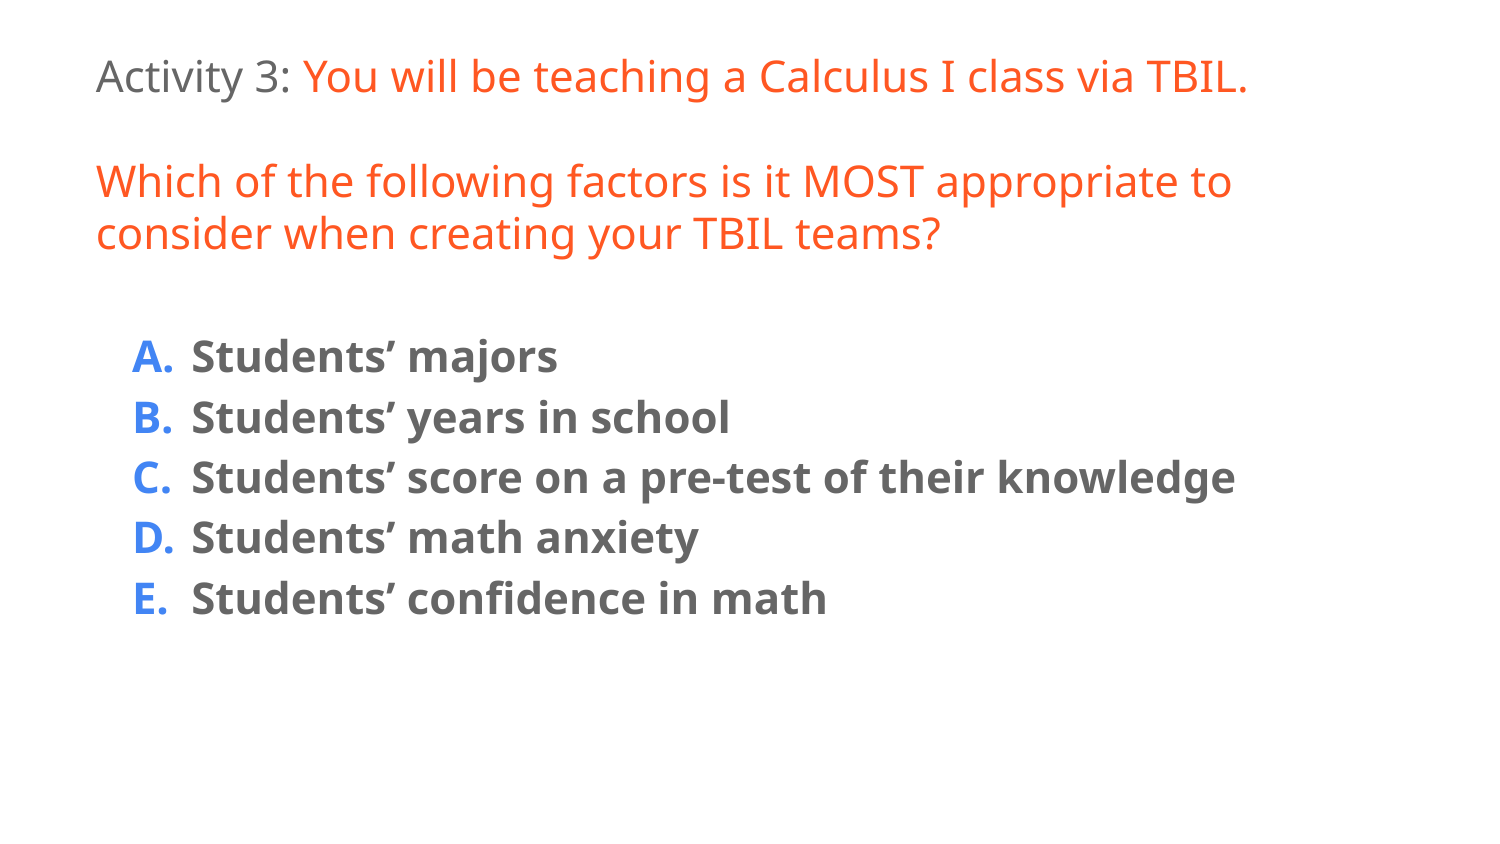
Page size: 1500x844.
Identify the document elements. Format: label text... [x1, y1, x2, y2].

title Activity 3: You will be teaching a Calculus I class via TBIL. Which of the following factors is it MOST appropriate to consider when creating your TBIL teams? [80, 33, 1405, 294]
text_box Students’ majors Students’ years in school Students’ score on a pre-test of their knowledge Students’ math anxiety Students’ confidence in math [101, 306, 1396, 809]
